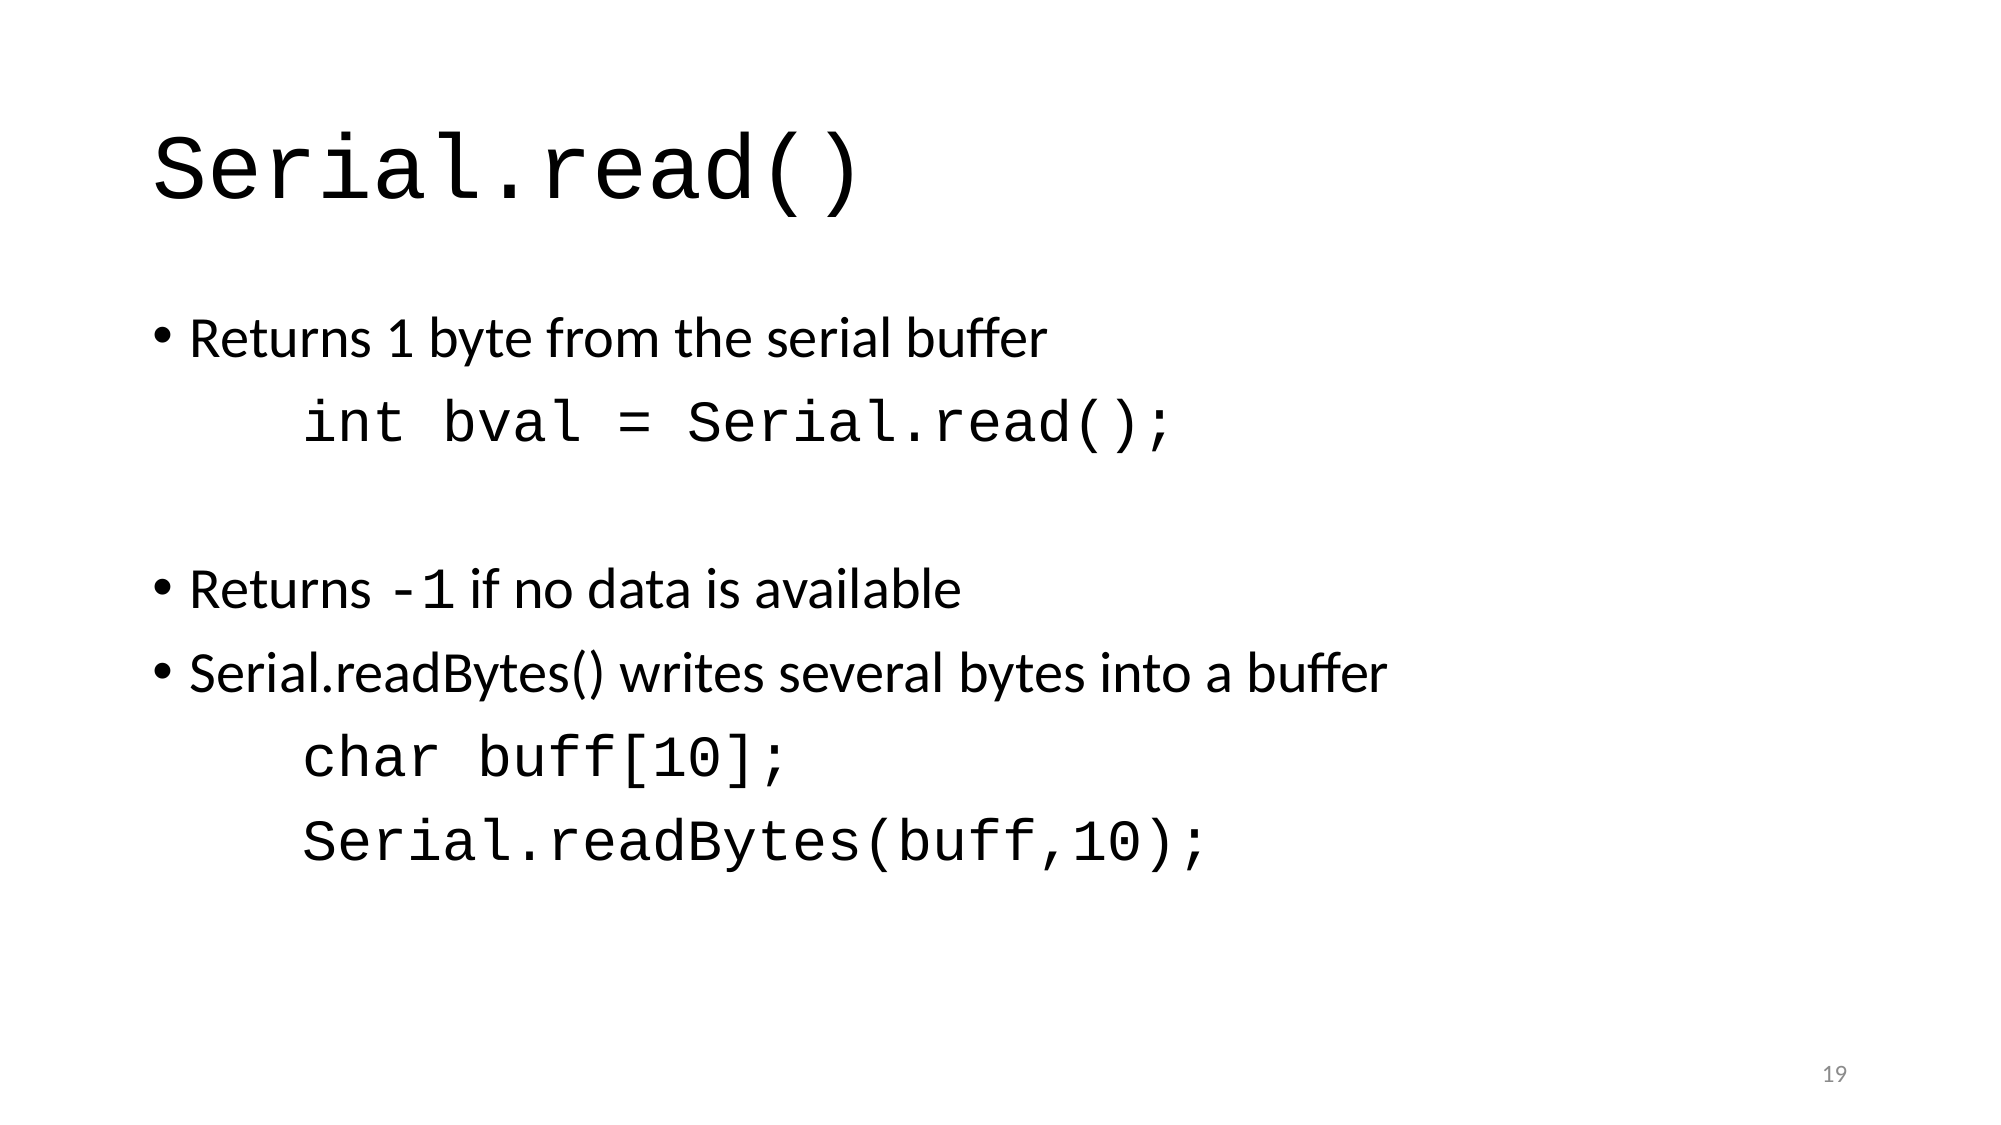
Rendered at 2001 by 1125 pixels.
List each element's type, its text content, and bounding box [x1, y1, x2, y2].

title Serial.read() [137, 59, 1863, 278]
slide_number 19 [1412, 1042, 1863, 1103]
list Returns 1 byte from the serial buffer int bval = Serial.read(); Returns -1 if no data is available Serial.readBytes() writes several bytes into a buffer char buff[10]; Serial.readBytes(buff,10); [137, 299, 1863, 1014]
